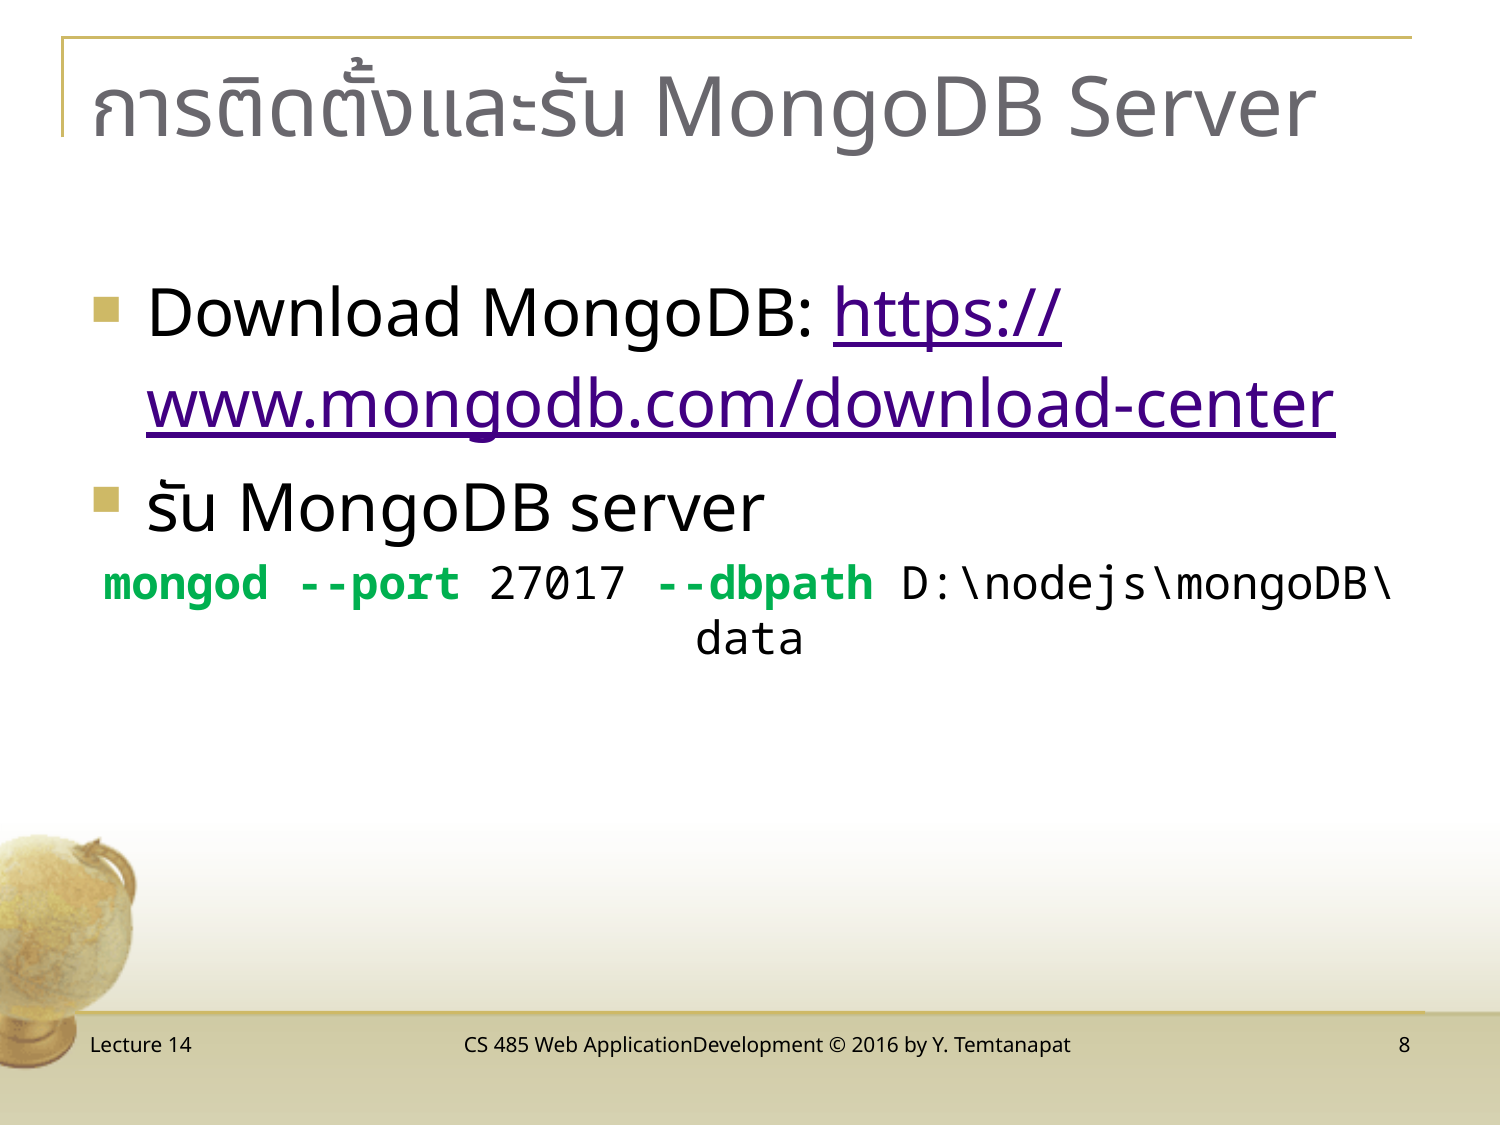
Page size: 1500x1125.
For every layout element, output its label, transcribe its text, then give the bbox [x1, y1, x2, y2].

title การติดตั้งและรัน MongoDB Server [74, 45, 1426, 233]
list Schema Type: String: UTF-8 encoded string Number Date: ISODate Object Boolean: true/false Buffer: binary information เช่น รูปภาพ Mixed: data type ใดๆ Array: เป็นอาร์เรย์ของข้อมูลประเภทเดียวกัน หรือ เป็น nested subdocument ก็ได้ ObjectId: สำหรับ Unique Id: _id หรือ reference _id ไปยังเอกสารอื่นได้ [0, 0, 1500, 1125]
list Download MongoDB: https://www.mongodb.com/download-center รัน MongoDB server mongod --port 27017 --dbpath D:\nodejs\mongoDB\data [74, 262, 1426, 1006]
footer CS 485 Web ApplicationDevelopment © 2016 by Y. Temtanapat [316, 1024, 1218, 1100]
slide_number Lecture 14 [75, 1024, 316, 1100]
slide_number 8 [1218, 1024, 1425, 1100]
